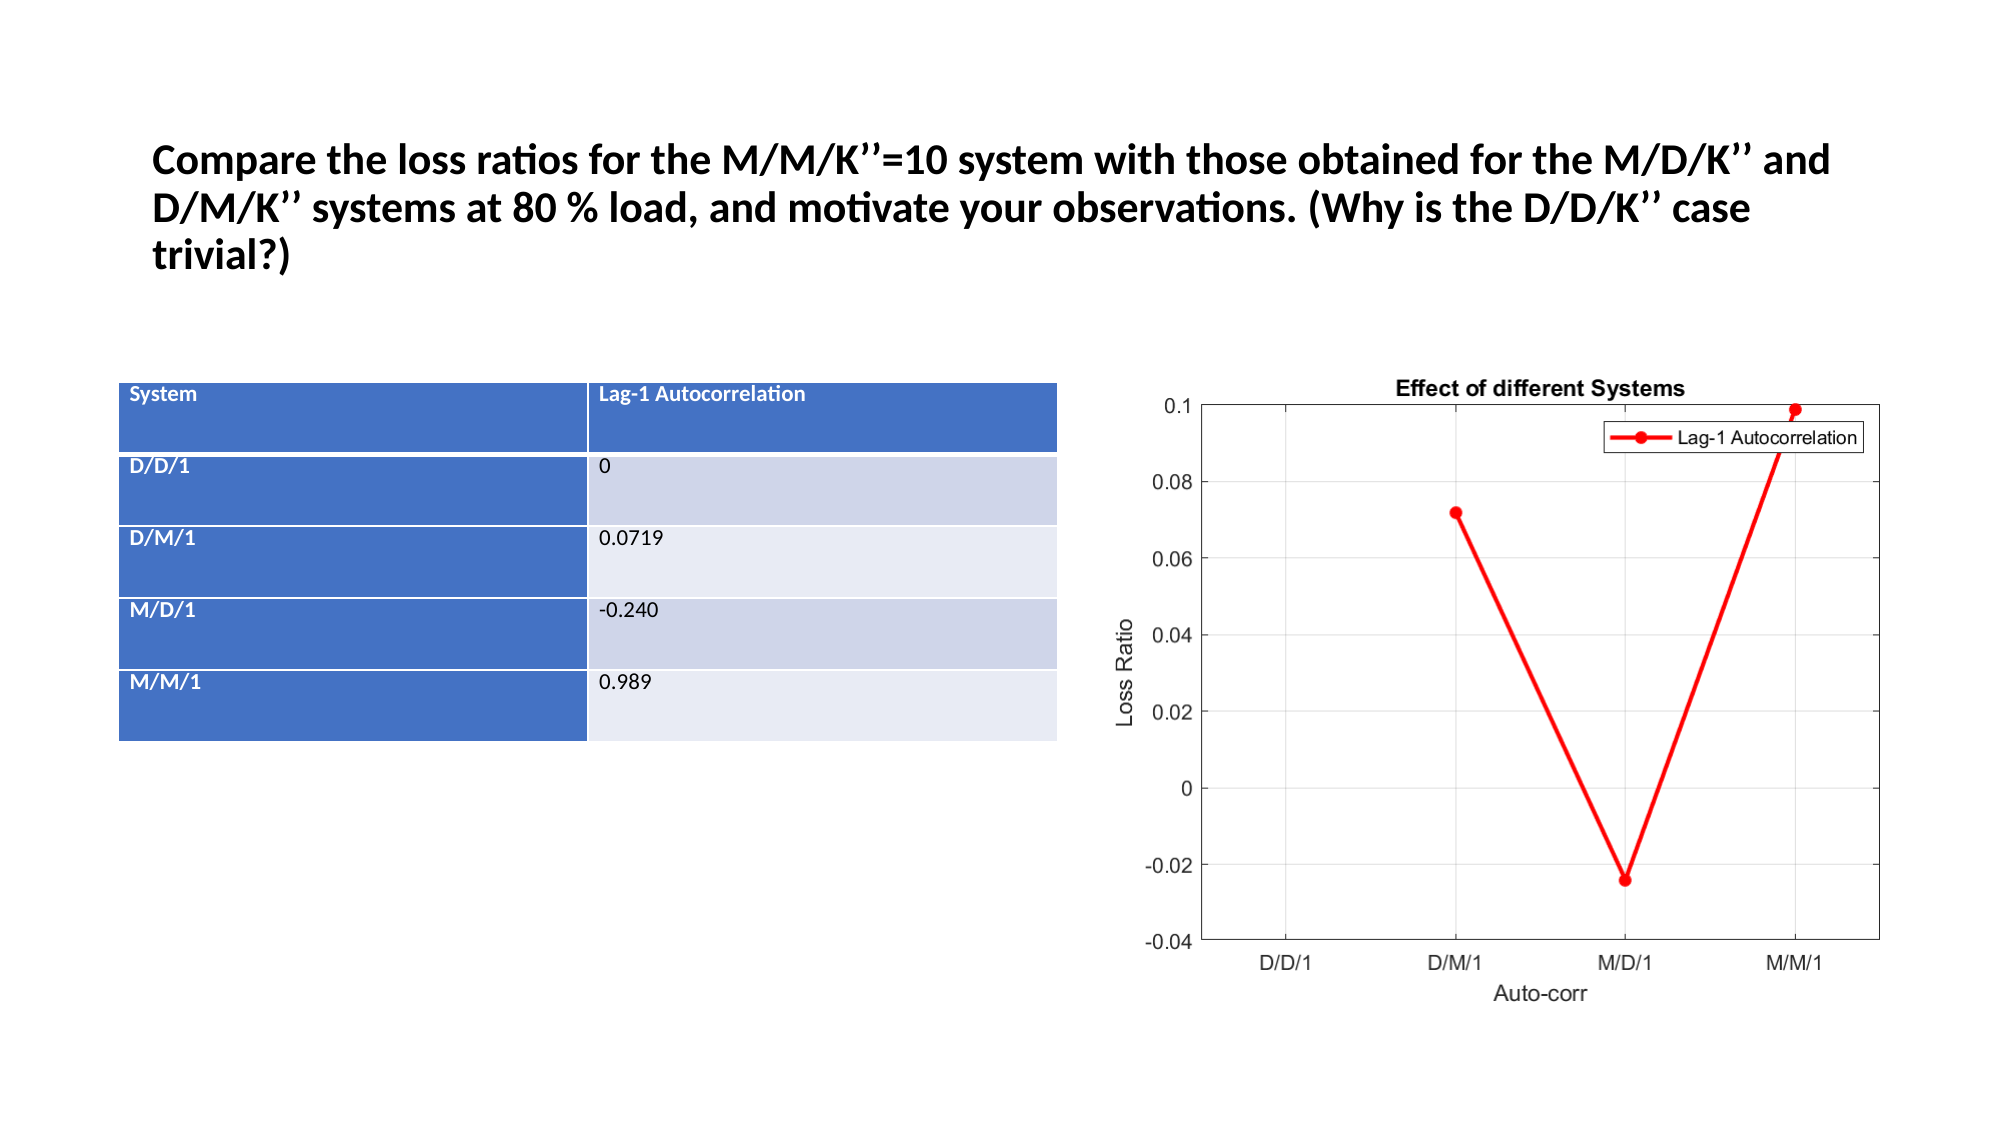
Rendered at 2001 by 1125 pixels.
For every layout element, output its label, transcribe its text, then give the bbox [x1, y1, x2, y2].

table_cell M/M/1 [119, 671, 587, 741]
table_header Lag-1 Autocorrelation [589, 383, 1057, 452]
table_header System [119, 383, 587, 452]
table_cell 0 [589, 457, 1057, 525]
table_cell D/M/1 [119, 527, 587, 597]
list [1113, 377, 1882, 1004]
table_cell M/D/1 [119, 599, 587, 669]
table_cell 0.0719 [589, 527, 1057, 597]
table_cell -0.240 [589, 599, 1057, 669]
table_cell 0.989 [589, 671, 1057, 741]
table_cell D/D/1 [119, 457, 587, 525]
title Compare the loss ratios for the M/M/K’’=10 system with those obtained for the M/D/K’’ and D/M/K’’ systems at 80 % load, and motivate your observations. (Why is the D/D/K’’ case trivial?) [137, 100, 1863, 319]
